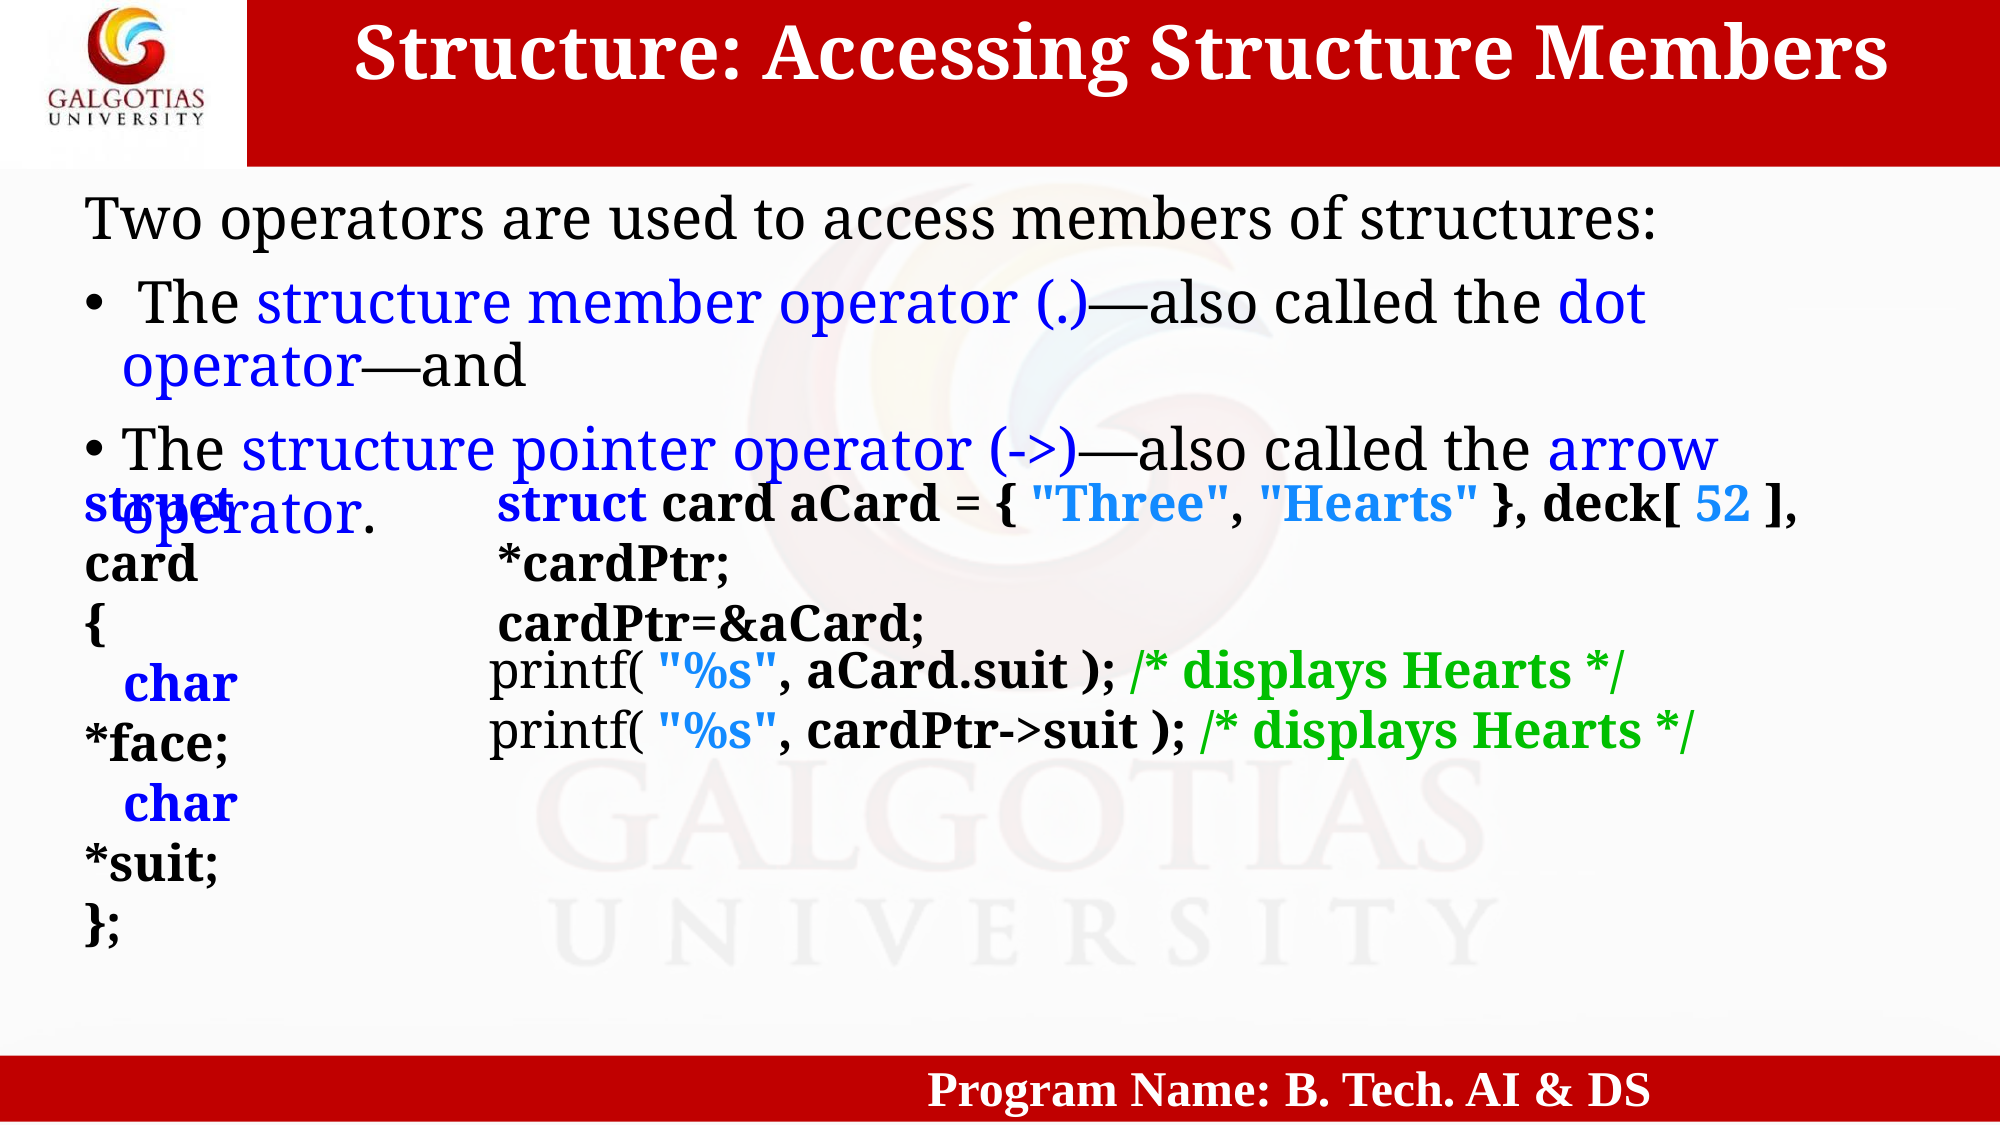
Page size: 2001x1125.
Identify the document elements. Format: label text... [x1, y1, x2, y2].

text_box struct card { char *face; char *suit; }; [69, 463, 373, 959]
text_box Structure: Accessing Structure Members [247, 0, 2000, 167]
text_box Program Name: B. Tech. AI & DS [0, 1055, 2000, 1122]
text_box Two operators are used to access members of structures: The structure member operator (.)—also called the dot operator—and The structure pointer operator (->)—also called the arrow operator. [69, 181, 1865, 524]
text_box struct card aCard = { "Three", "Hearts" }, deck[ 52 ], *cardPtr; cardPtr=&aCard; [482, 463, 1898, 659]
picture [0, 0, 247, 169]
text_box printf( "%s", aCard.suit ); /* displays Hearts */ printf( "%s", cardPtr->suit ); /* displays Hearts */ [324, 631, 1865, 826]
